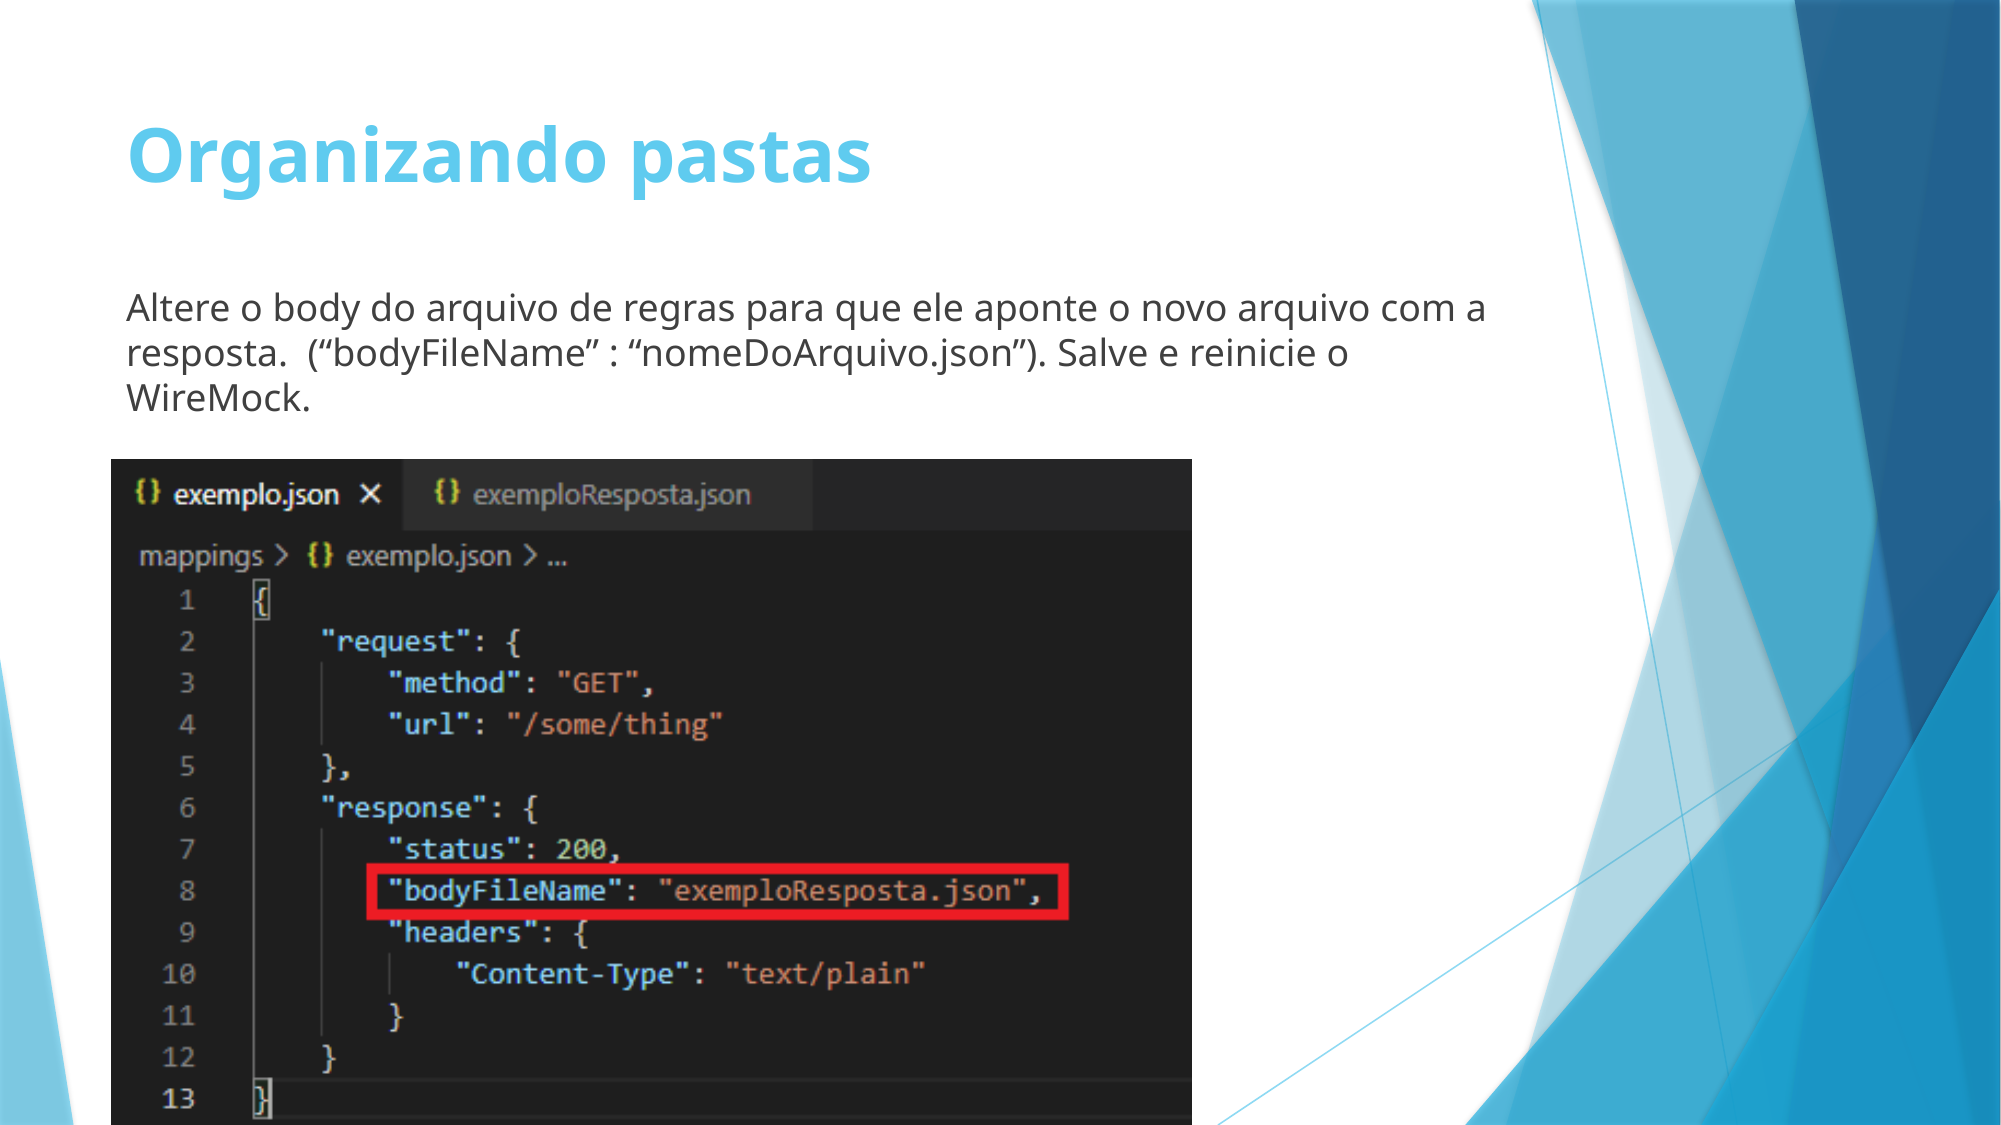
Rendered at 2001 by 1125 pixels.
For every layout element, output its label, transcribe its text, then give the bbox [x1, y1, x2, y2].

title Organizando pastas [111, 99, 1522, 276]
picture [110, 459, 1192, 1125]
list Altere o body do arquivo de regras para que ele aponte o novo arquivo com a resposta. (“bodyFileName” : “nomeDoArquivo.json”). Salve e reinicie o WireMock. [111, 276, 1522, 596]
